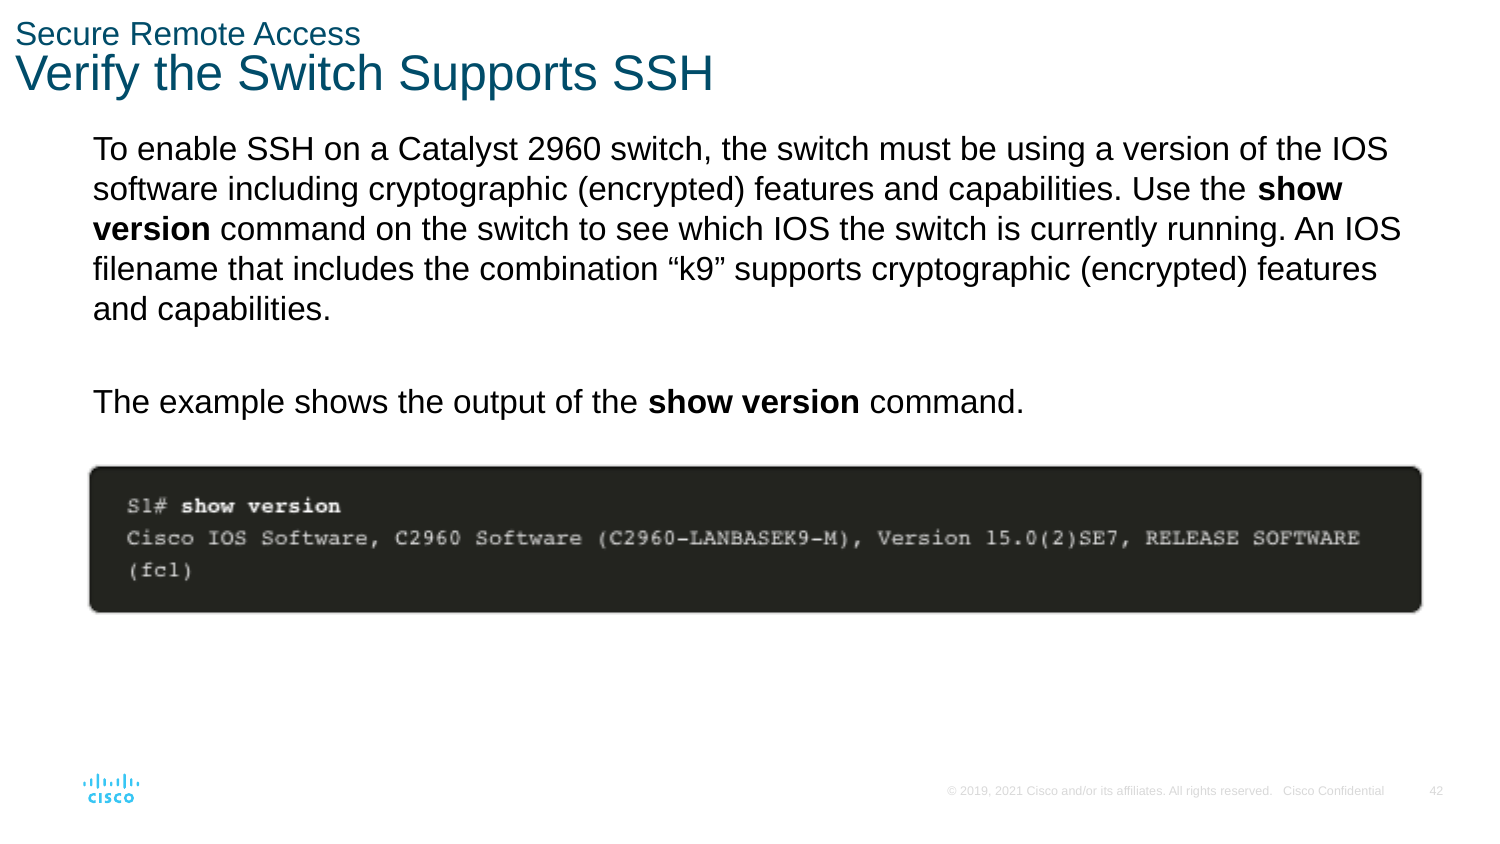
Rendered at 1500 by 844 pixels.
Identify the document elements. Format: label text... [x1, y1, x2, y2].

list To enable SSH on a Catalyst 2960 switch, the switch must be using a version of the IOS software including cryptographic (encrypted) features and capabilities. Use the show version command on the switch to see which IOS the switch is currently running. An IOS filename that includes the combination “k9” supports cryptographic (encrypted) features and capabilities. The example shows the output of the show version command. [77, 120, 1437, 437]
picture [84, 458, 1430, 619]
title Secure Remote Access Verify the Switch Supports SSH [0, 0, 1369, 121]
